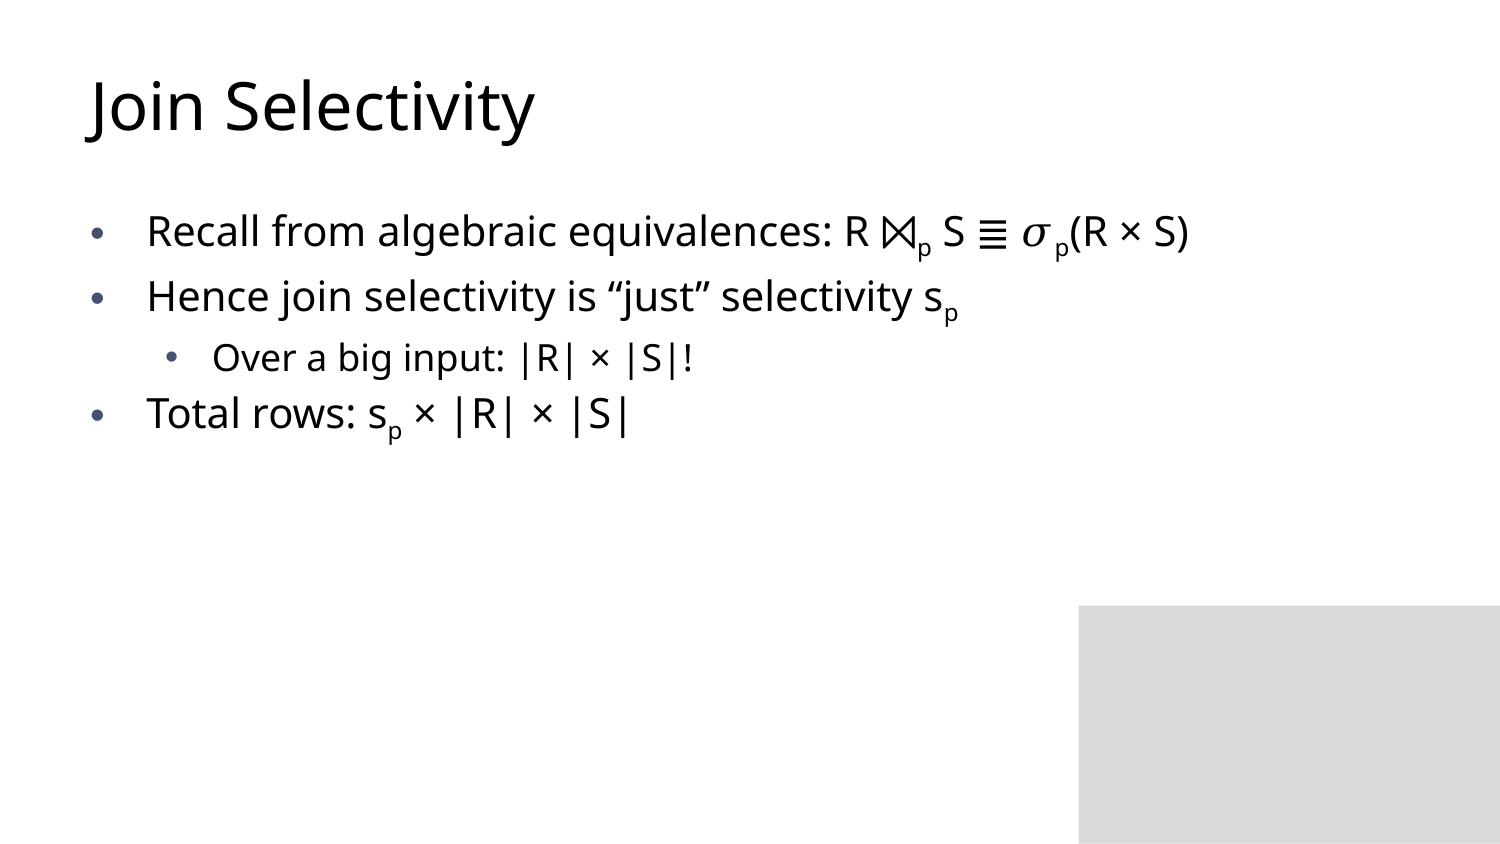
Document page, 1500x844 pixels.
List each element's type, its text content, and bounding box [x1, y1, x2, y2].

list Recall from algebraic equivalences: R ⨝p S ≣ 𝜎p(R × S) Hence join selectivity is “just” selectivity sp Over a big input: |R| × |S|! Total rows: sp × |R| × |S| [75, 196, 1425, 754]
title Join Selectivity [75, 33, 1425, 175]
